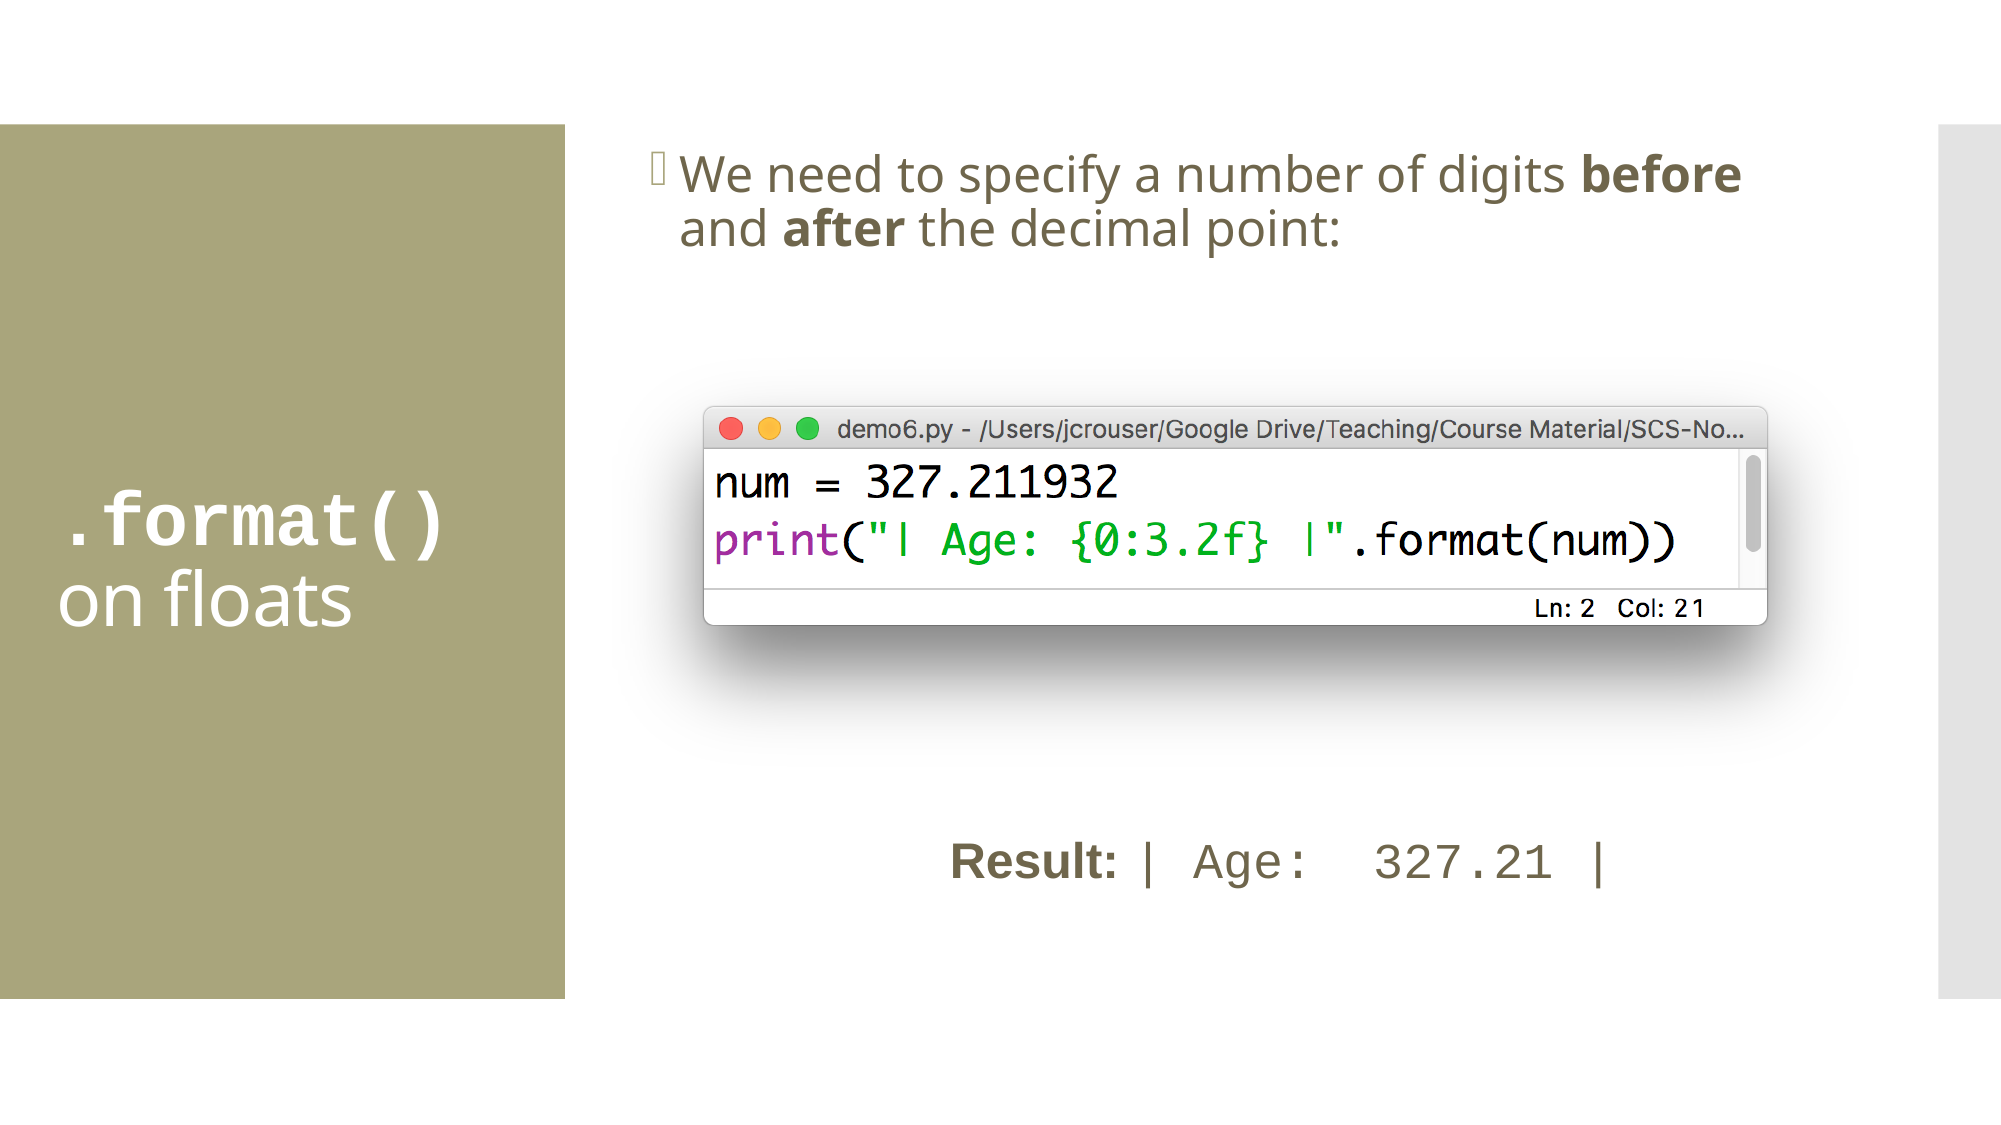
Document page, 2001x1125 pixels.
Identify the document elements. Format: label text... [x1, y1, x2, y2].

list We need to specify a number of digits before and after the decimal point: Result: | Age: 327.21 | [634, 779, 1835, 982]
title .format() on floats [41, 184, 525, 940]
list We need to specify a number of digits before and after the decimal point: Result: | Age: 327.21 | [634, 141, 1835, 345]
picture [595, 345, 1874, 779]
